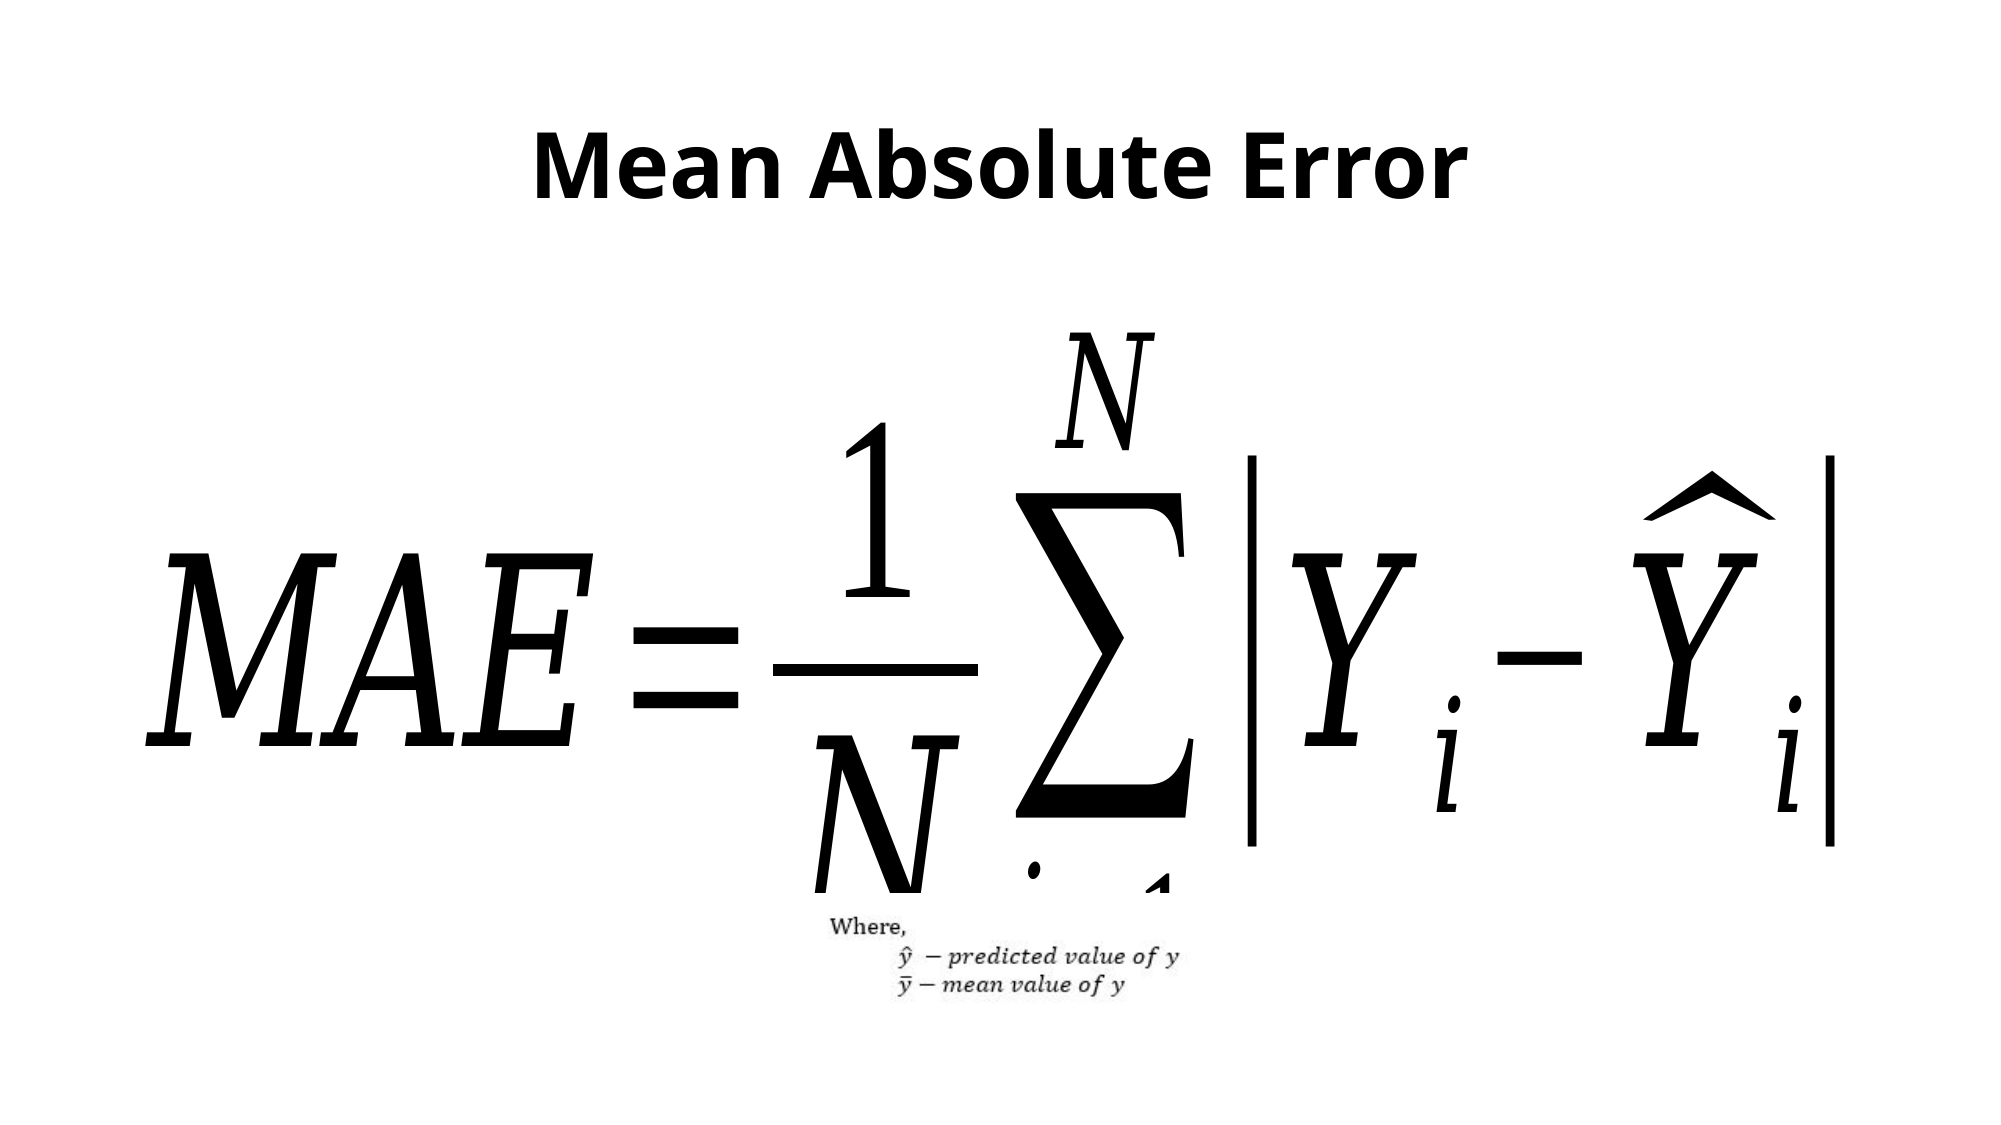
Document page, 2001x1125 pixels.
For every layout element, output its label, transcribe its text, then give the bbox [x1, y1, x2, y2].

title Mean Absolute Error [137, 59, 1863, 278]
picture [692, 893, 1307, 1036]
